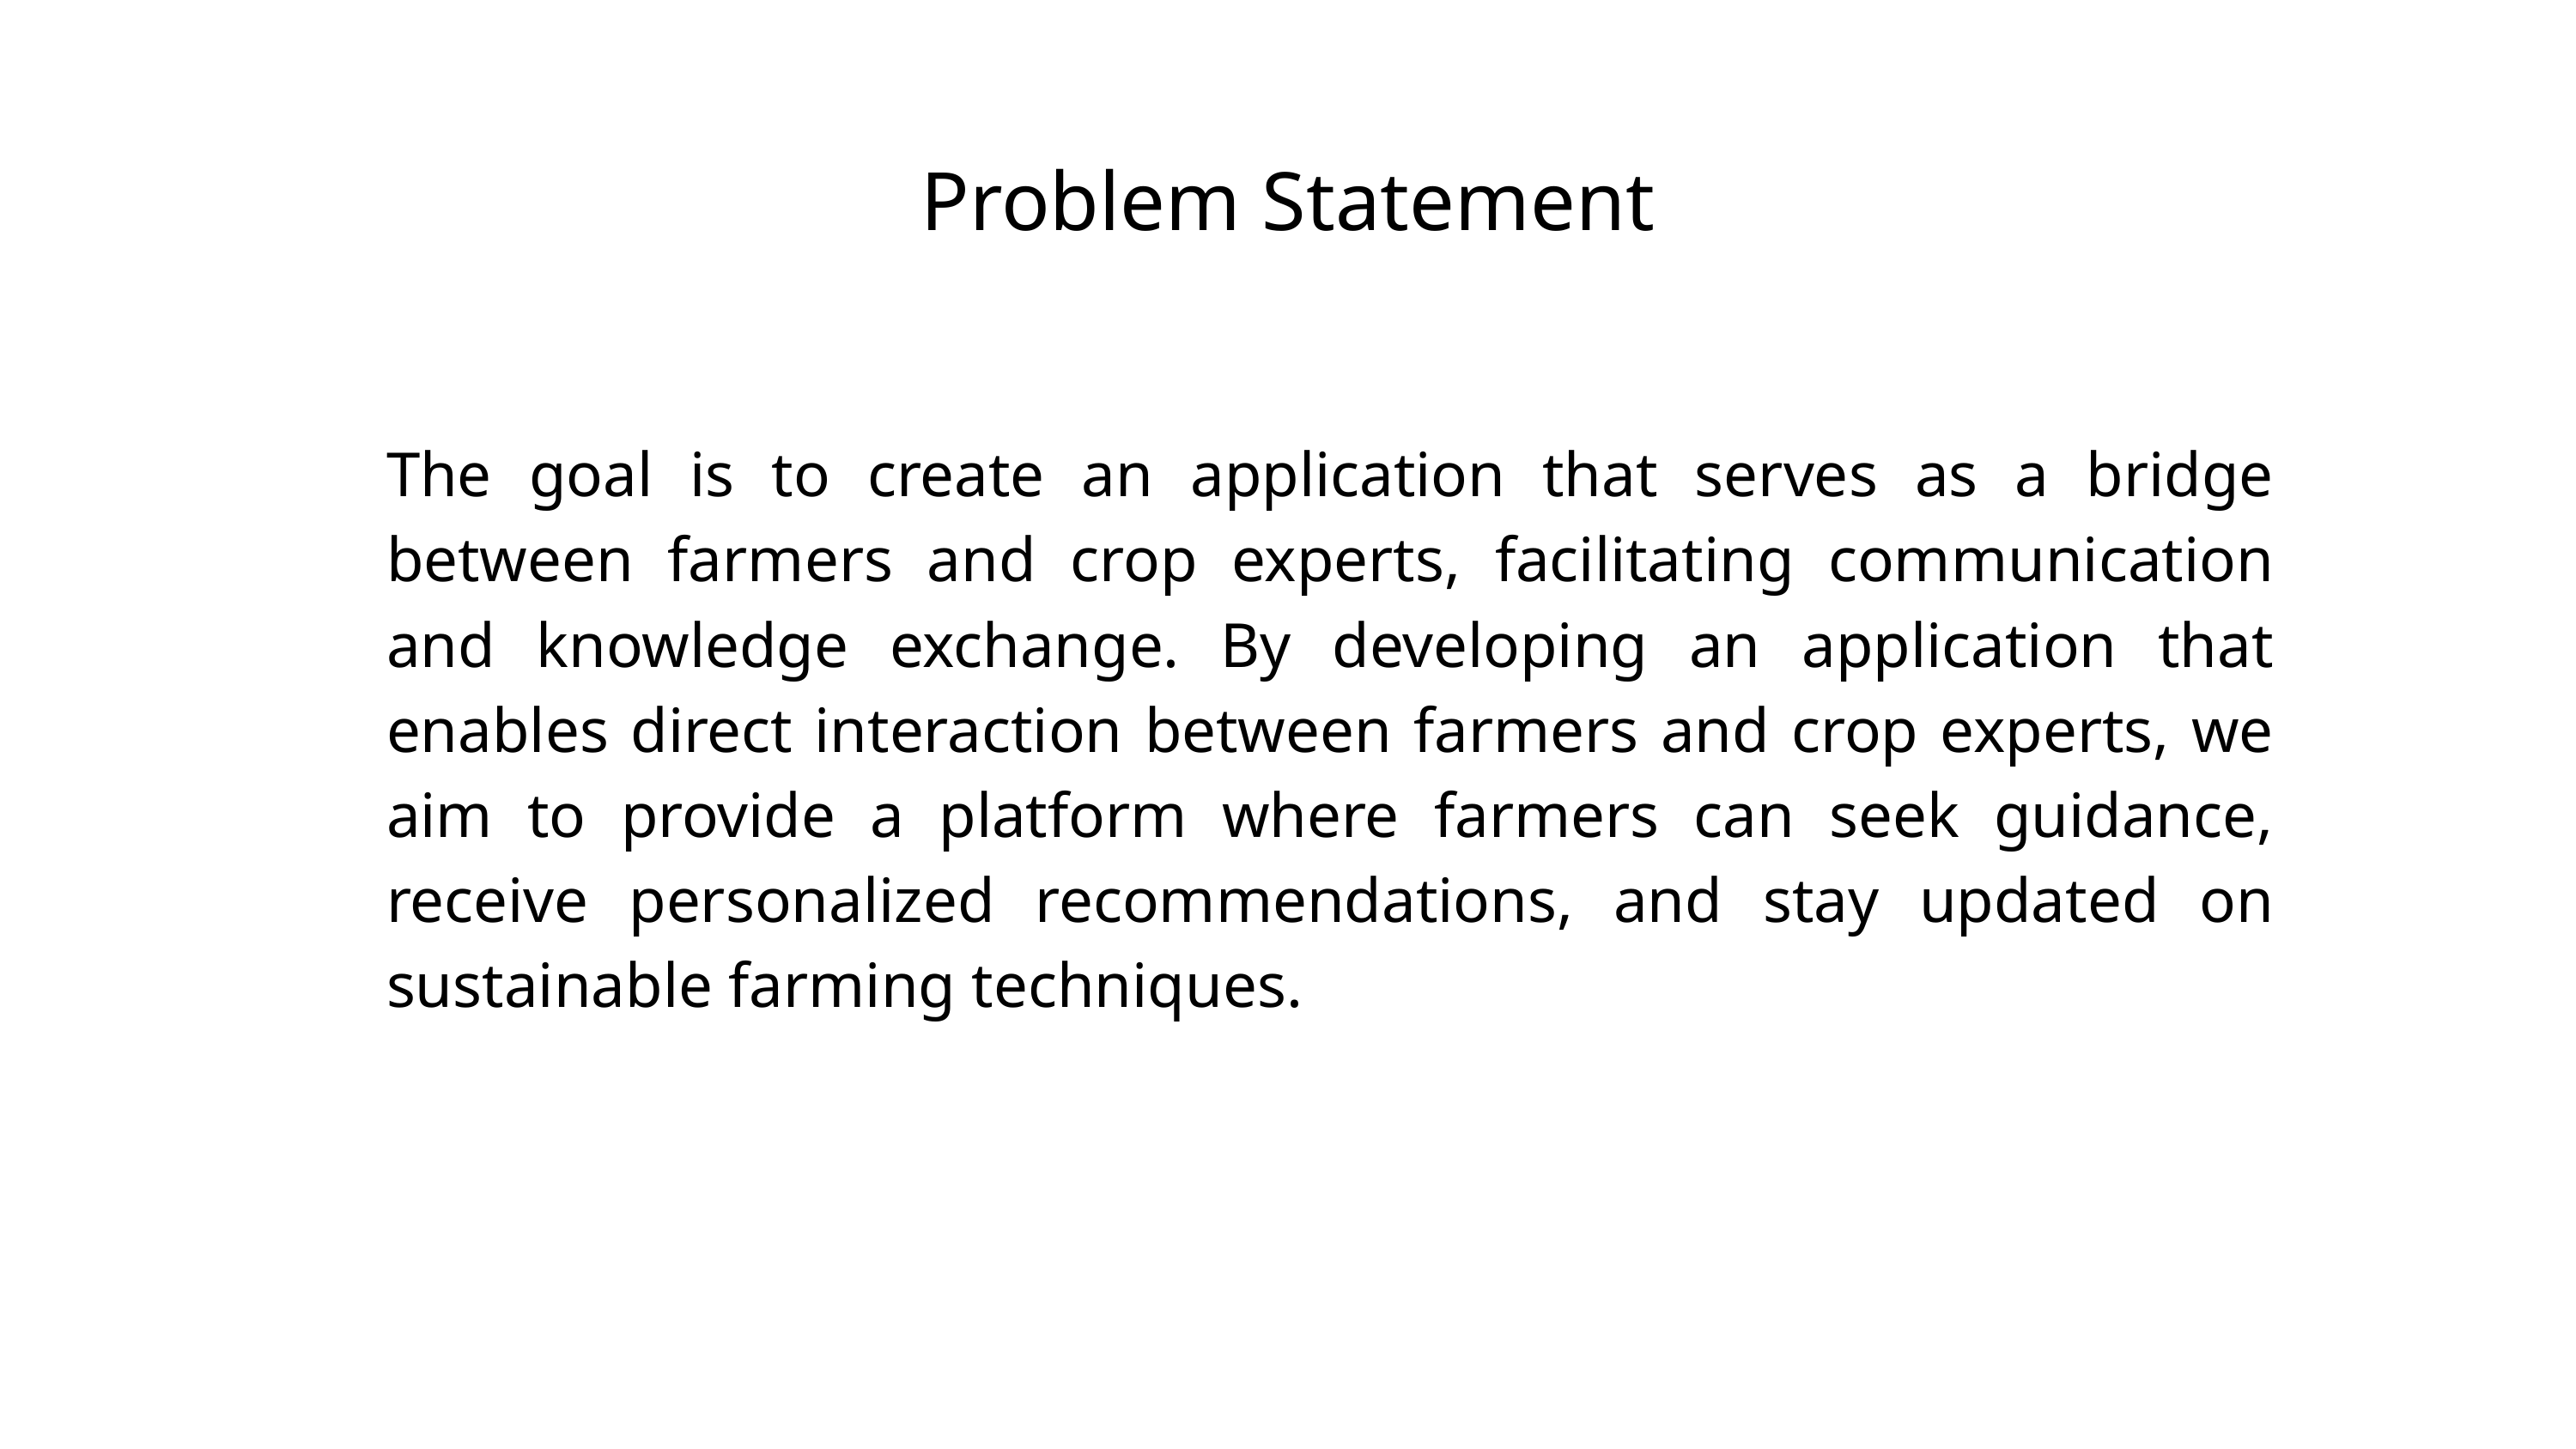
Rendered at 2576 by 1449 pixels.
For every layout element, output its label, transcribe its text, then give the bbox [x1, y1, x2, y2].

text_box The goal is to create an application that serves as a bridge between farmers and crop experts, facilitating communication and knowledge exchange. By developing an application that enables direct interaction between farmers and crop experts, we aim to provide a platform where farmers can seek guidance, receive personalized recommendations, and stay updated on sustainable farming techniques. [386, 423, 2275, 1020]
text_box Problem Statement [902, 134, 1674, 247]
